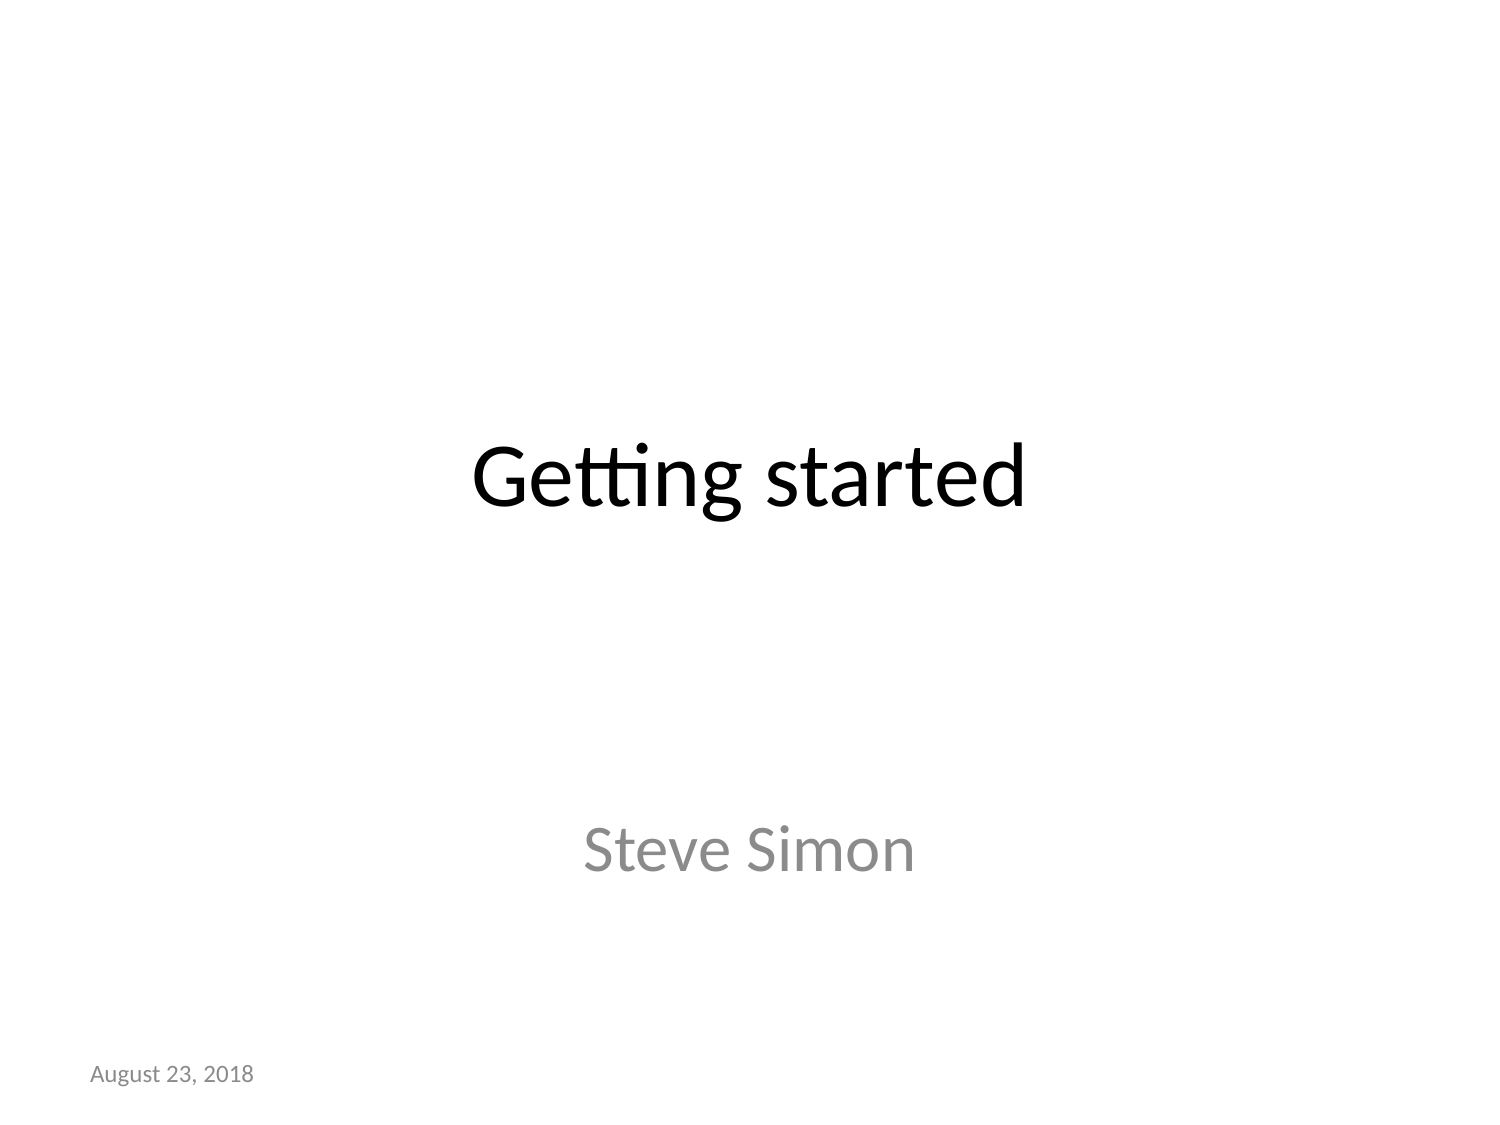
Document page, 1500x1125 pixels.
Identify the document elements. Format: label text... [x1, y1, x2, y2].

subtitle Steve Simon [225, 637, 1275, 925]
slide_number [75, 1042, 425, 1103]
title Getting started [112, 349, 1388, 591]
